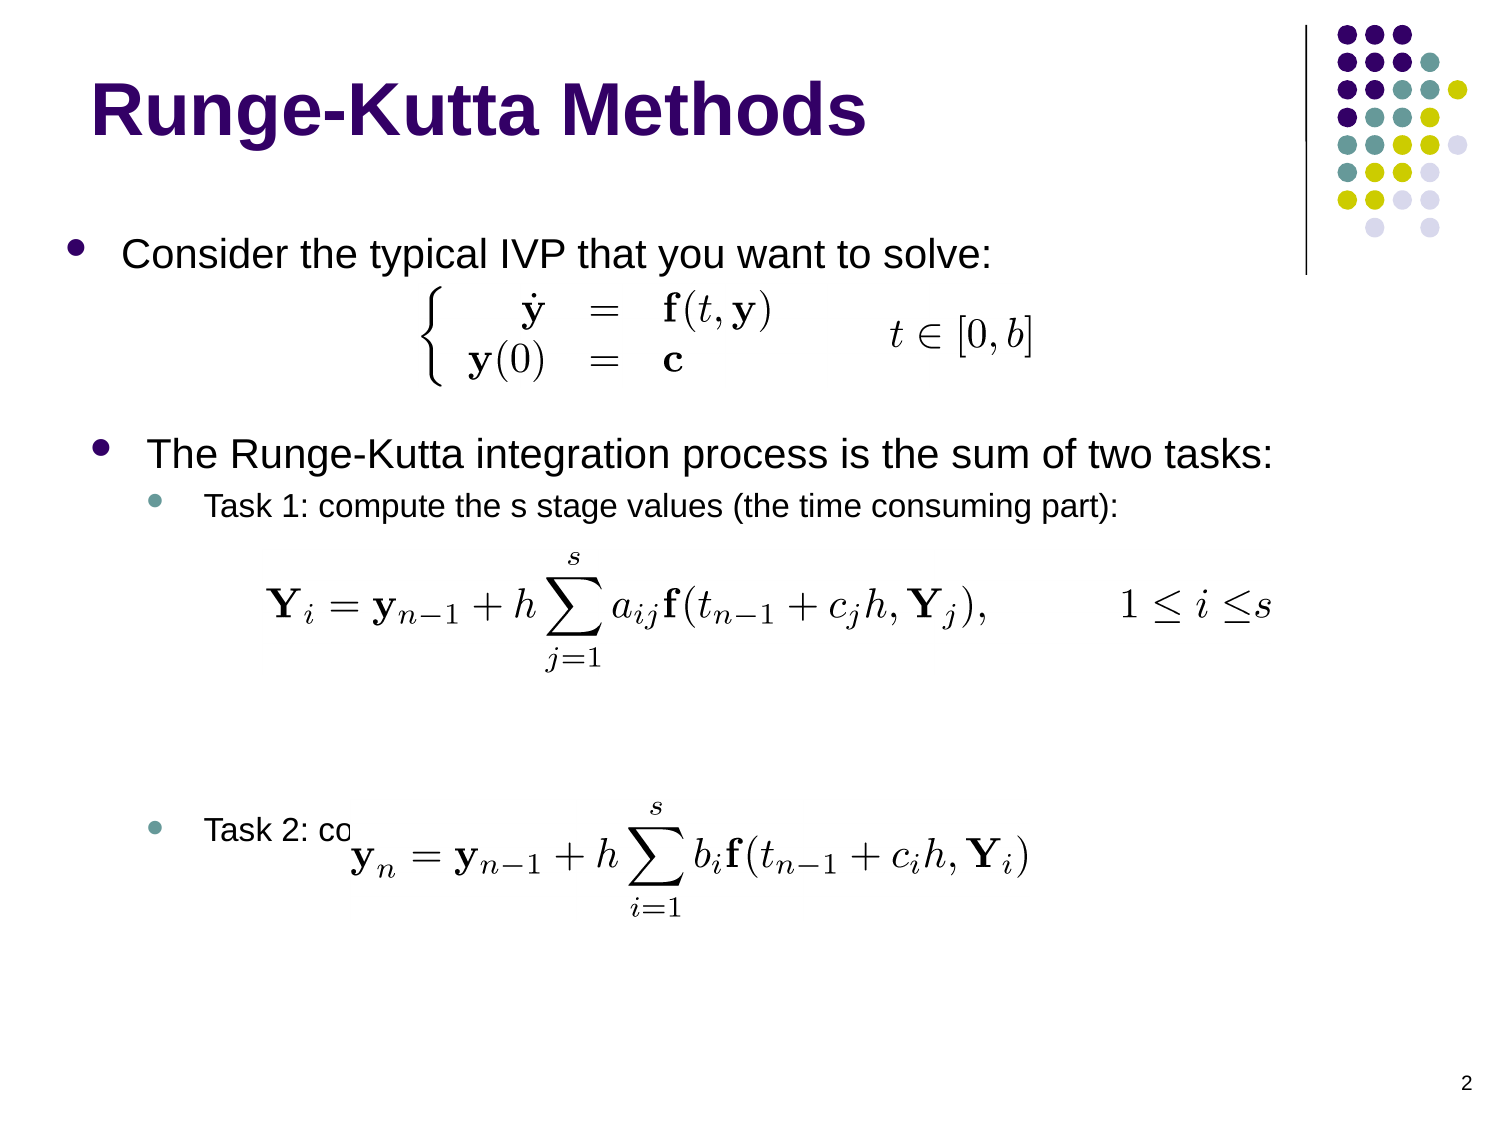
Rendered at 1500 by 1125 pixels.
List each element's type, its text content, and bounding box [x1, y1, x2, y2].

picture [349, 799, 1030, 921]
picture [262, 549, 1271, 676]
text_box Consider the typical IVP that you want to solve: [49, 219, 1400, 313]
picture [418, 282, 1032, 388]
list The Runge-Kutta integration process is the sum of two tasks: Task 1: compute the s stage values (the time consuming part): Task 2: compute the solution at tn (this is trivial…): Note that these two tasks are carried out at each integration time step t1, t2, etc. [74, 419, 1463, 1051]
slide_number 2 [1362, 1062, 1488, 1113]
title Runge-Kutta Methods [74, 37, 1313, 158]
